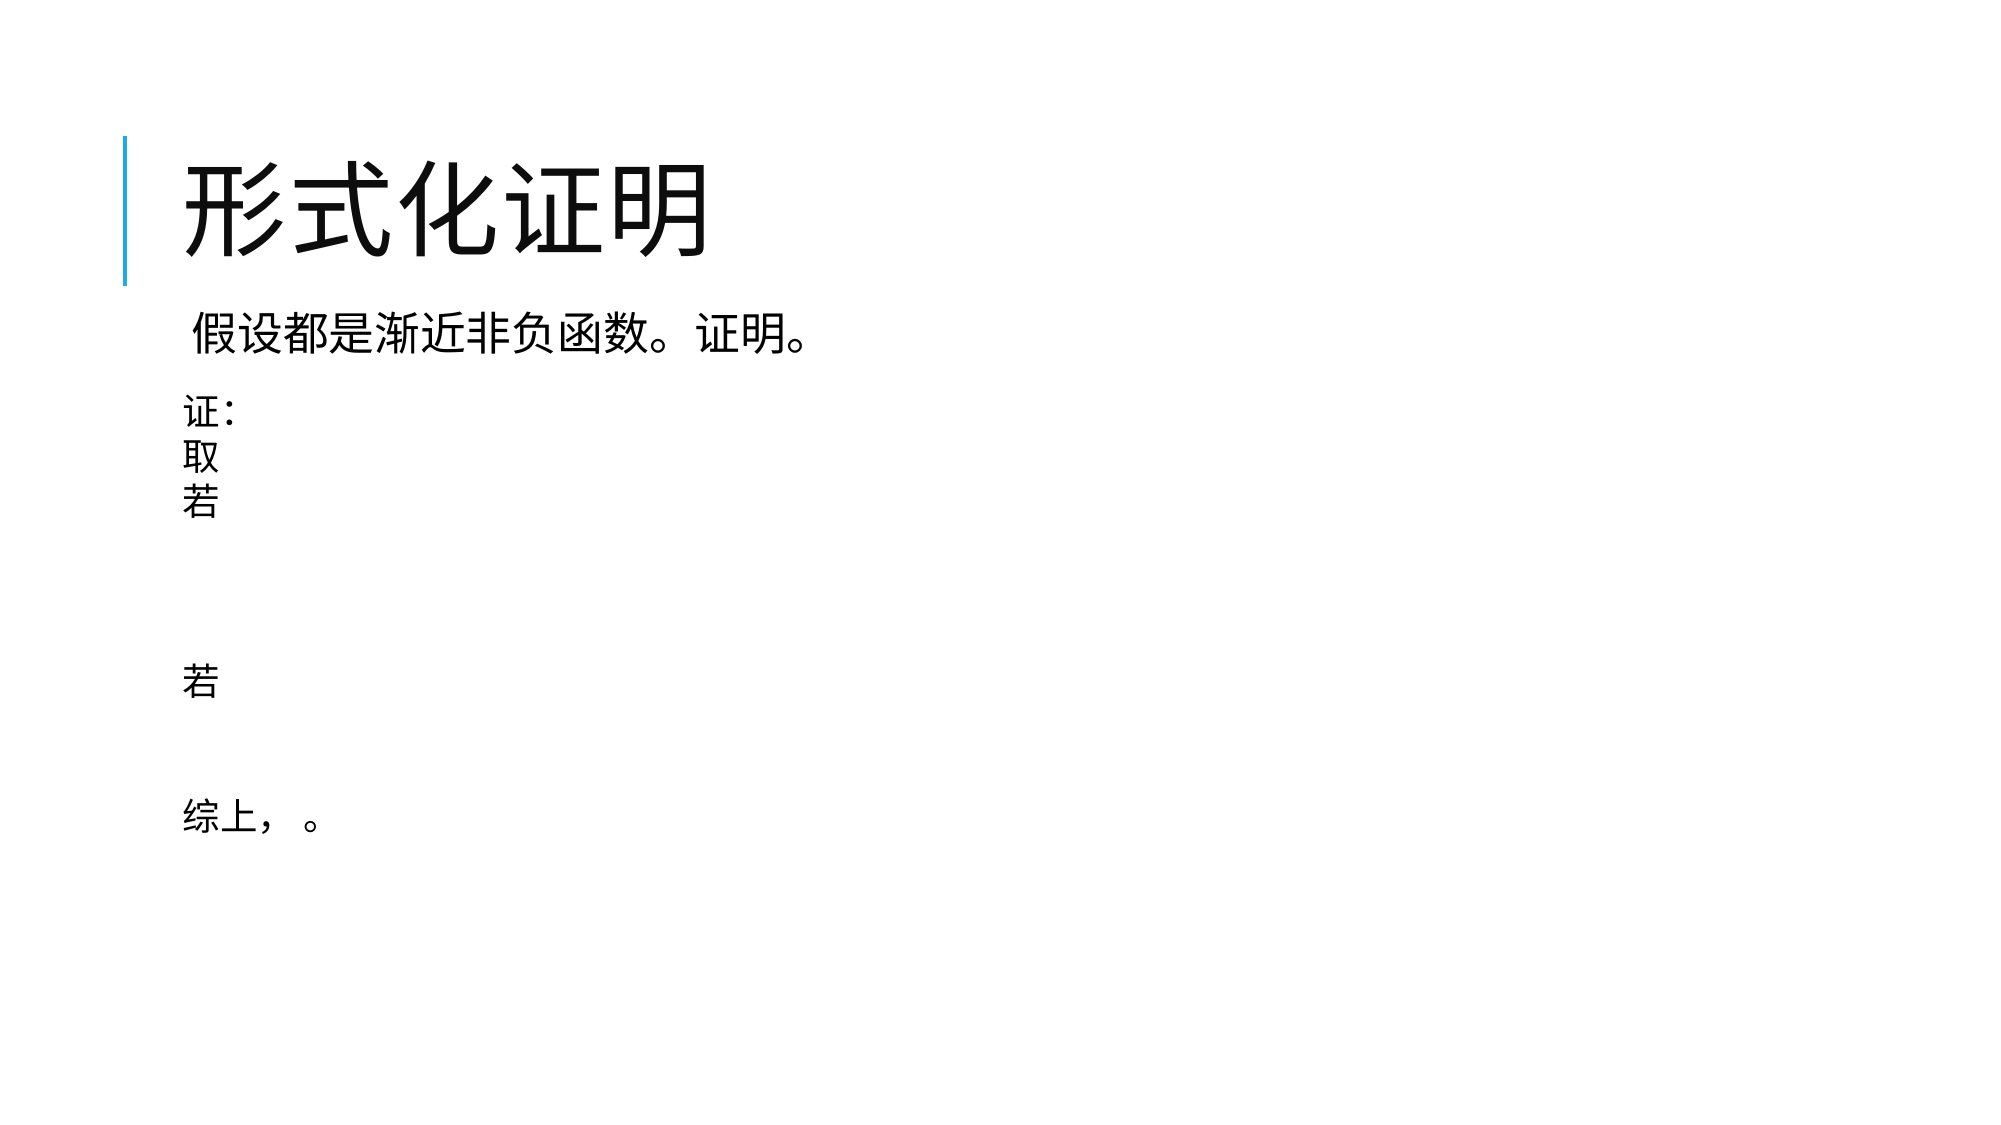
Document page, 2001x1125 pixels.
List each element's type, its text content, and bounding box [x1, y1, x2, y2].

title 形式化证明 [168, 96, 1763, 342]
